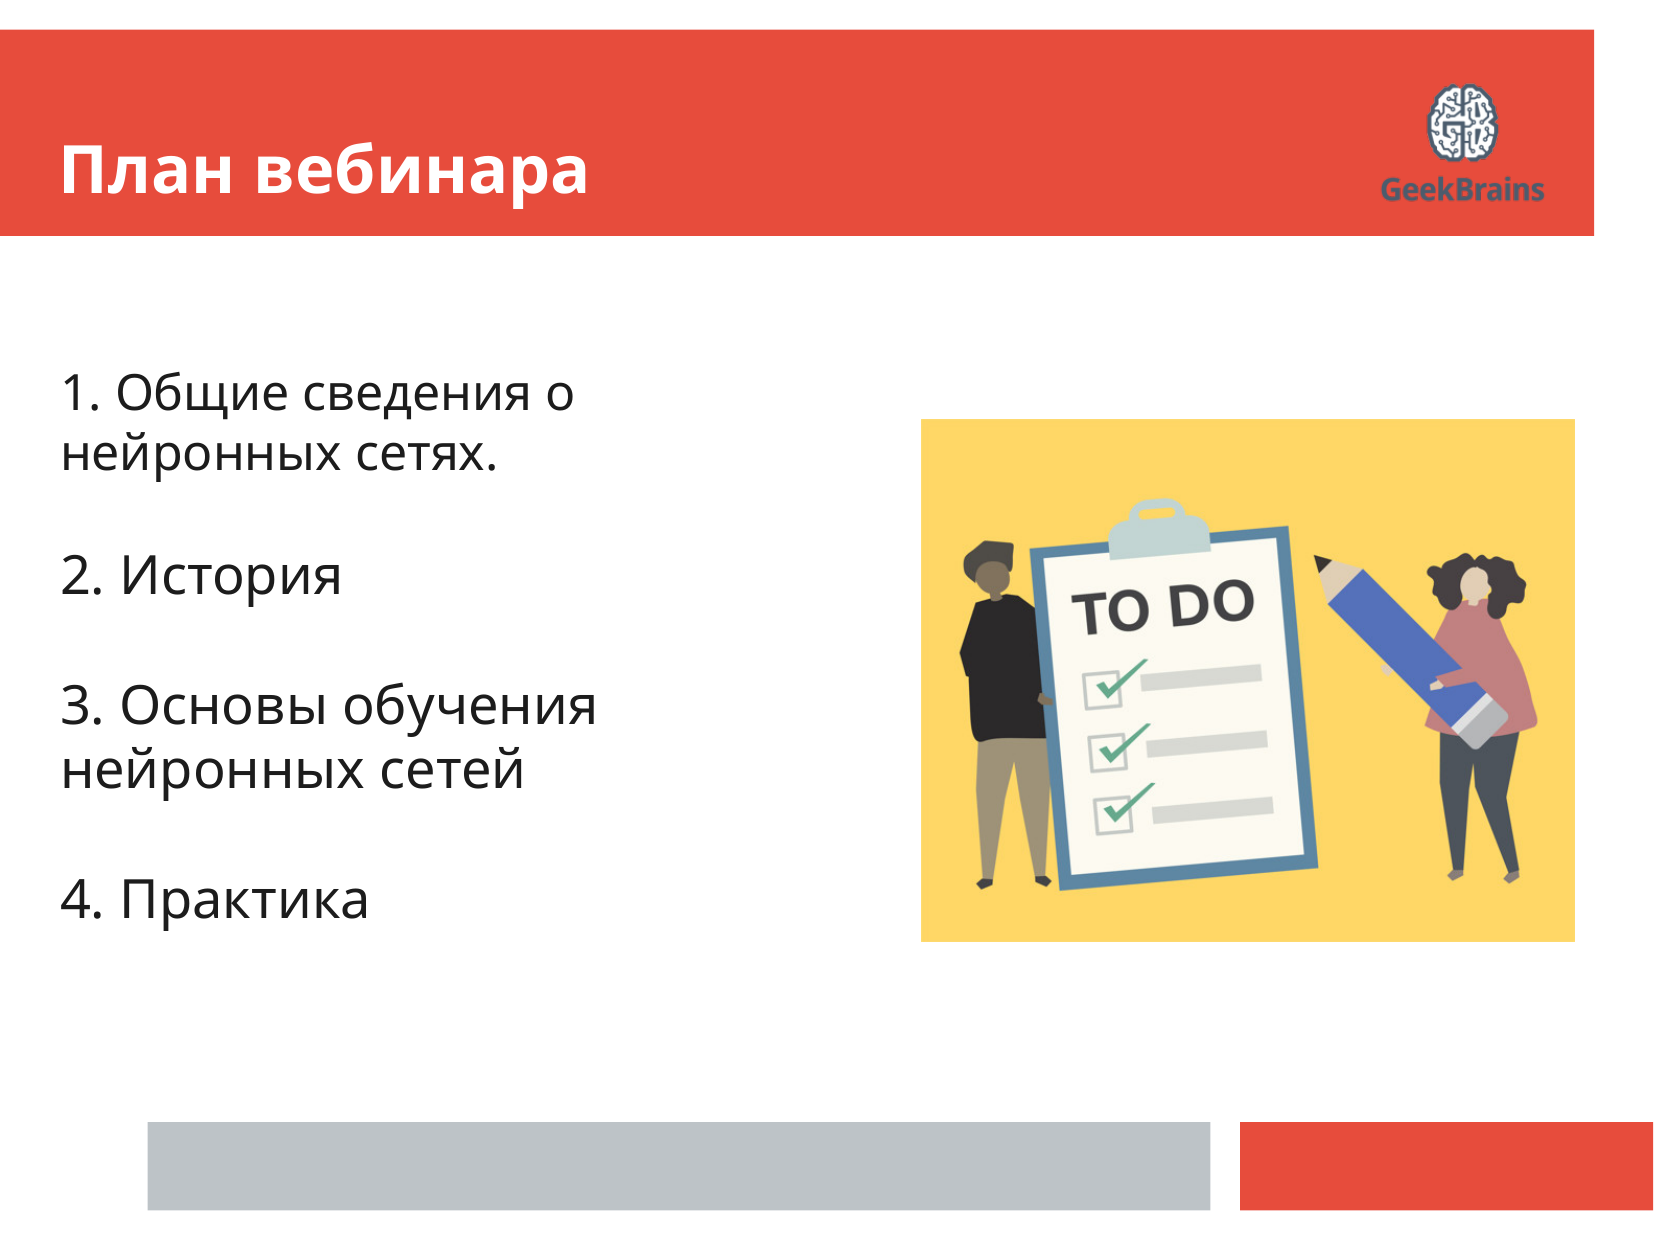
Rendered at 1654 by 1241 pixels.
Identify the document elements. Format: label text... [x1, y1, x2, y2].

picture [1334, 14, 1590, 270]
text_box План вебинара [59, 59, 1329, 207]
text_box 1. Общие сведения о нейронных сетях. 2. История 3. Основы обучения нейронных сетей 4. Практика [60, 360, 870, 435]
picture [921, 419, 1575, 942]
